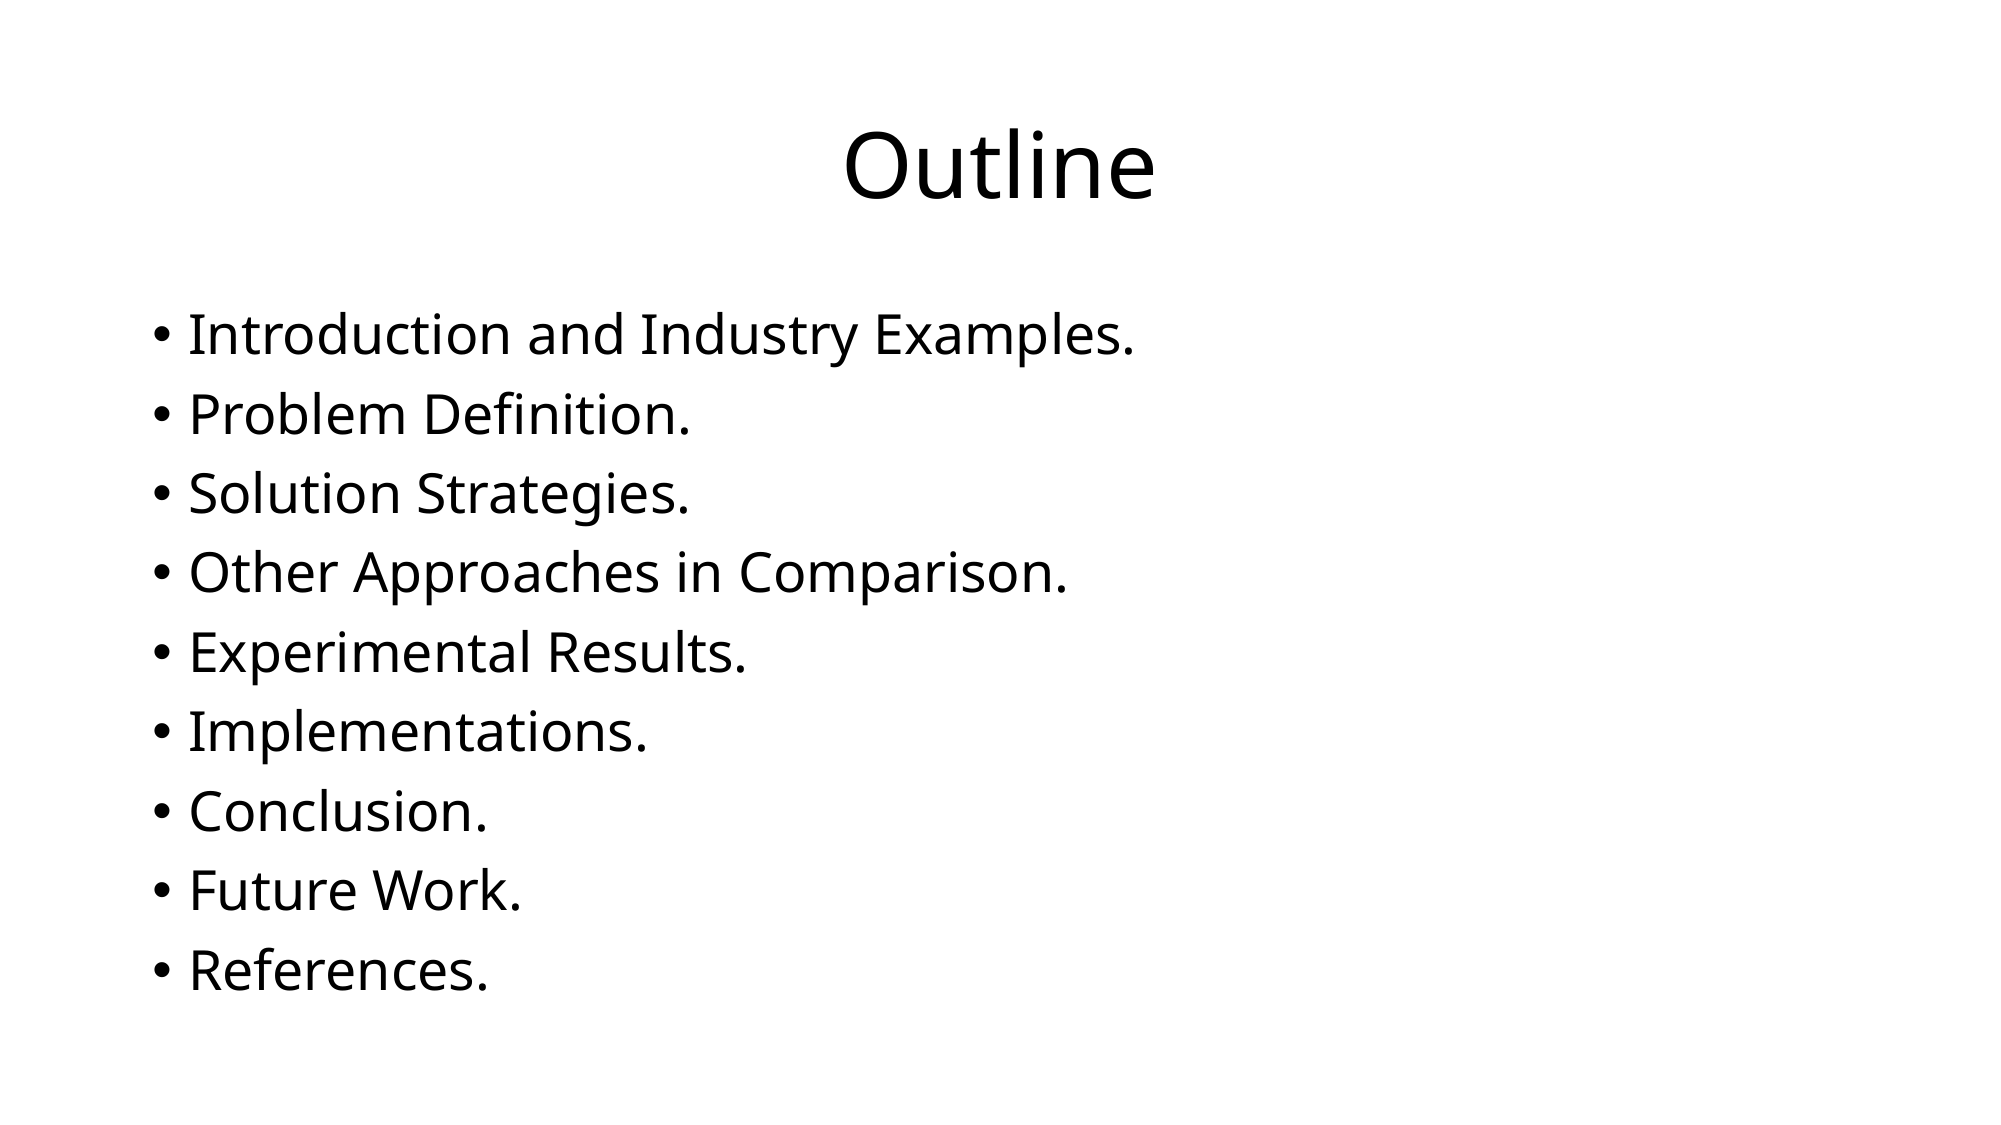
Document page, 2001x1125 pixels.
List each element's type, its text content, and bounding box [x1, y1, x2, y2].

title Outline [137, 59, 1863, 278]
list Introduction and Industry Examples. Problem Definition. Solution Strategies. Other Approaches in Comparison. Experimental Results. Implementations. Conclusion. Future Work. References. [137, 299, 1863, 1014]
